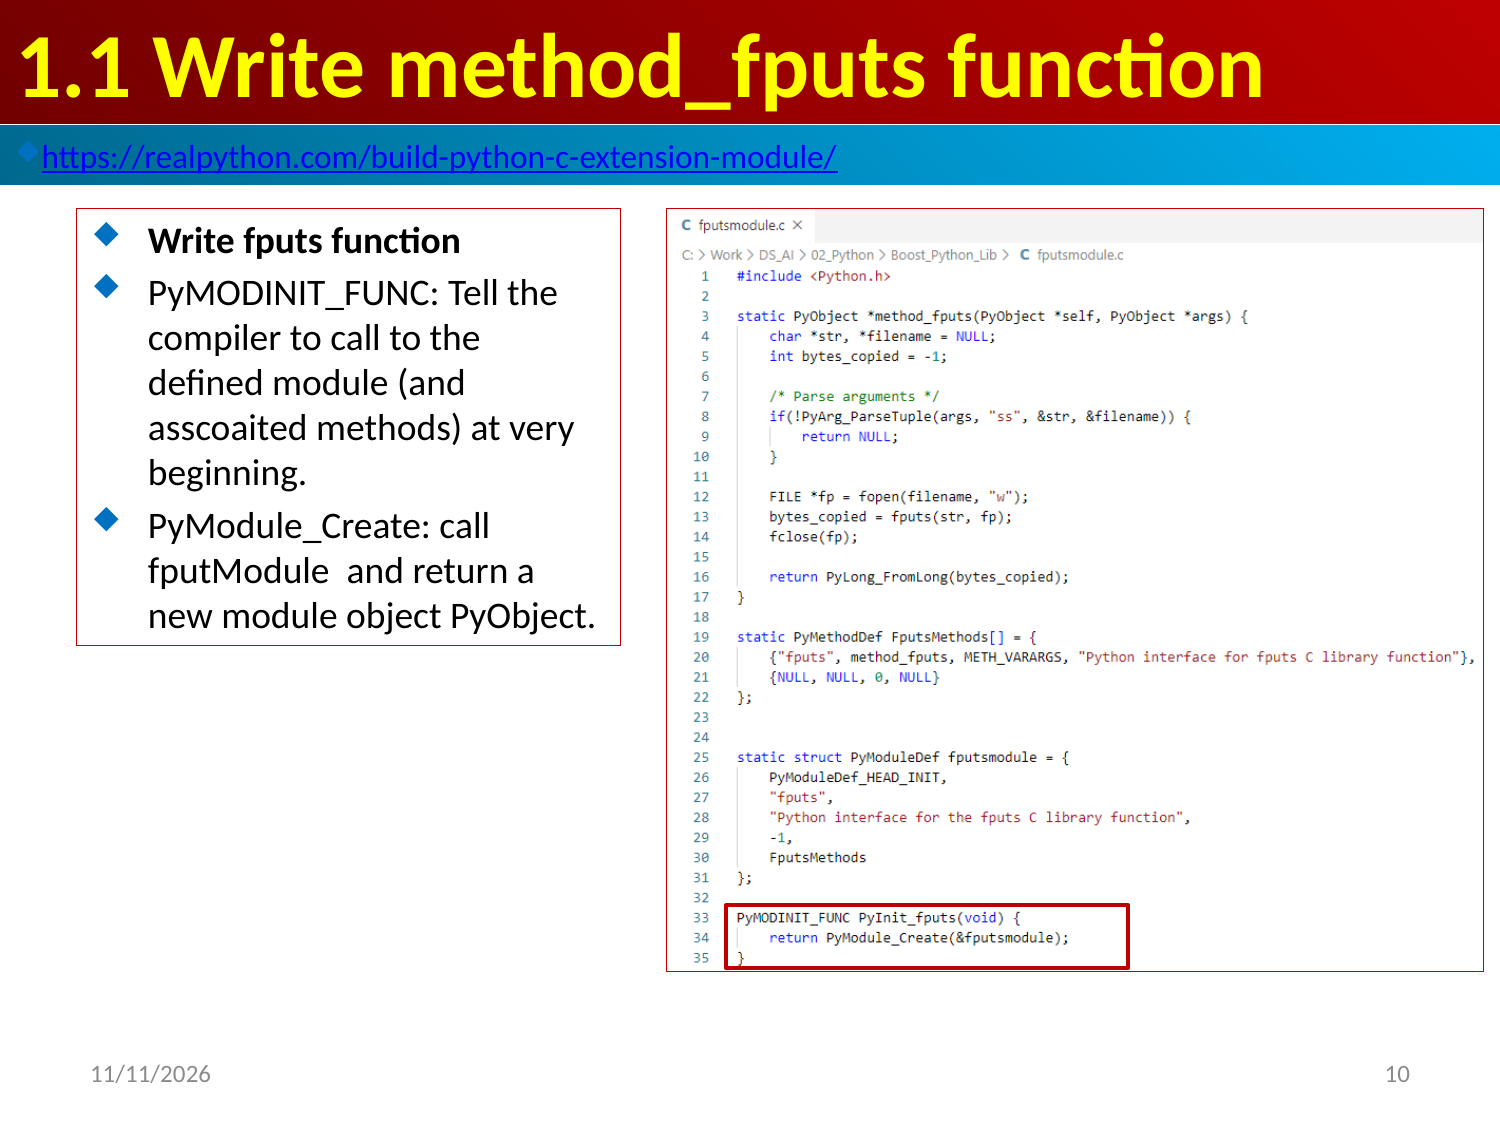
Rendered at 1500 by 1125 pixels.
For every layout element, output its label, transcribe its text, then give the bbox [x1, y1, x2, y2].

text_box https://realpython.com/build-python-c-extension-module/ [0, 125, 1500, 185]
title 1.1 Write method_fputs function [0, 0, 1500, 124]
picture [666, 207, 1484, 972]
slide_number 10 [1074, 1042, 1425, 1103]
subtitle Write fputs function PyMODINIT_FUNC: Tell the compiler to call to the defined module (and asscoaited methods) at very beginning. PyModule_Create: call fputModule and return a new module object PyObject. [76, 208, 621, 646]
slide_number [75, 1042, 425, 1103]
